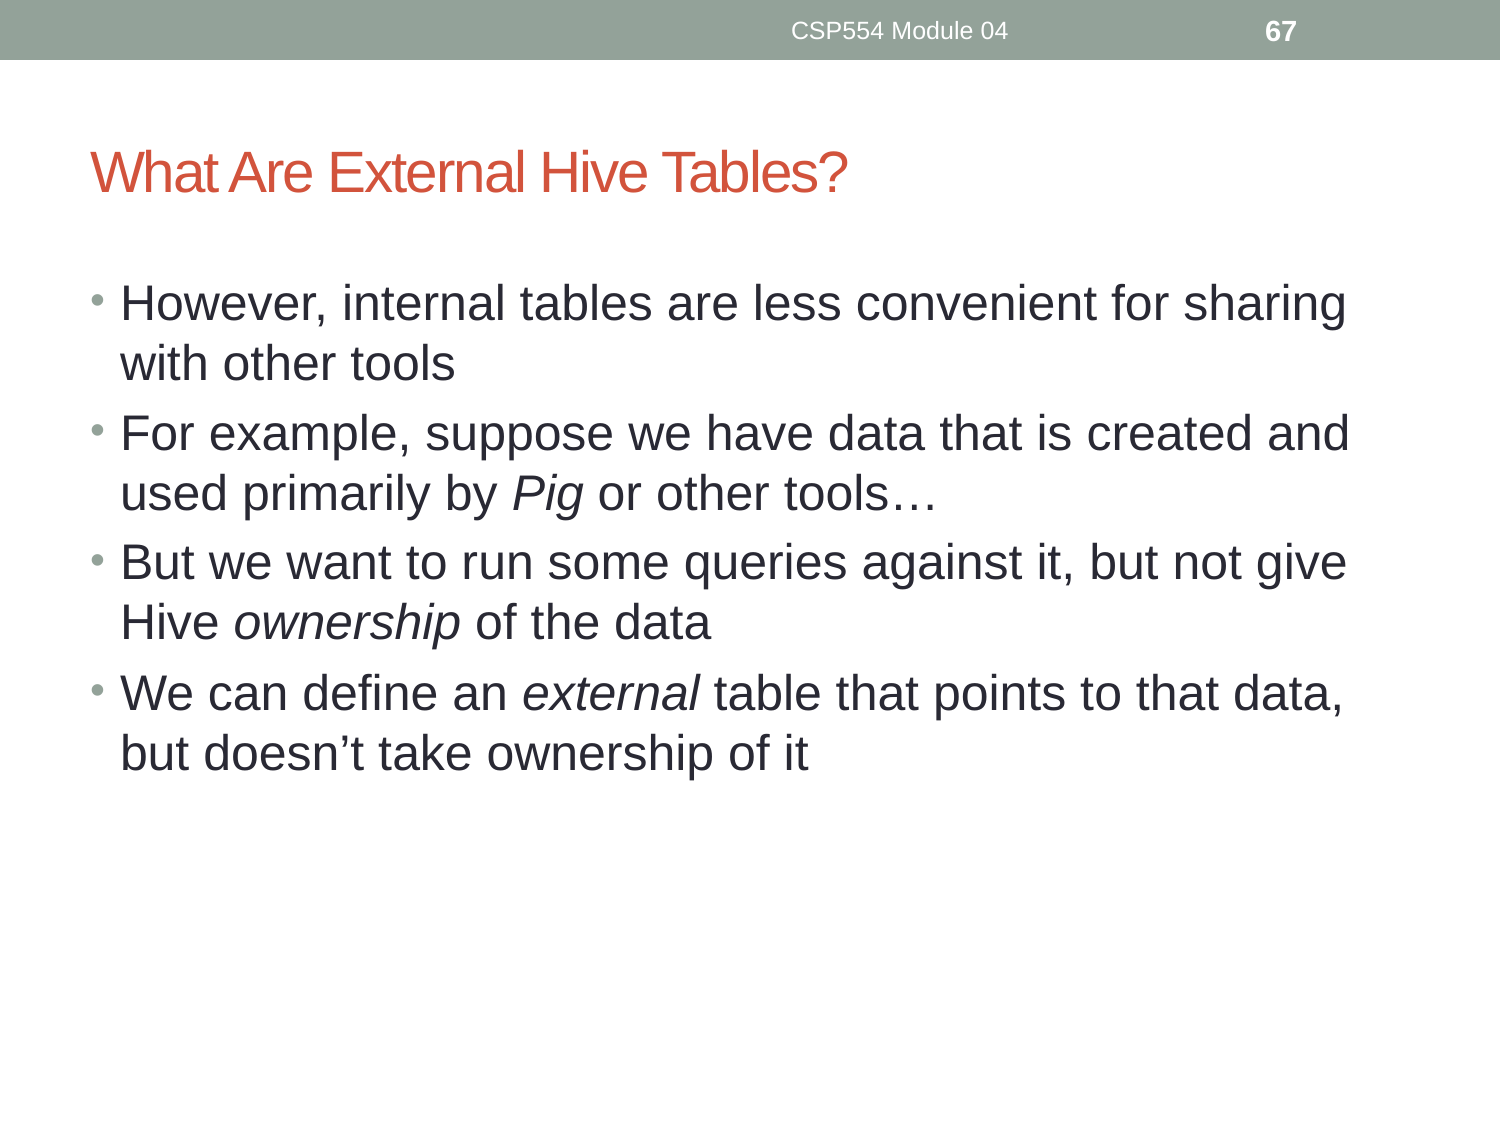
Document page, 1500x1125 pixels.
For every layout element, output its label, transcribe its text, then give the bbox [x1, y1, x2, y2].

footer CSP554 Module 04 [562, 3, 1238, 57]
list However, internal tables are less convenient for sharing with other tools For example, suppose we have data that is created and used primarily by Pig or other tools… But we want to run some queries against it, but not give Hive ownership of the data We can define an external table that points to that data, but doesn’t take ownership of it [75, 262, 1425, 1063]
title What Are External Hive Tables? [75, 87, 1425, 250]
slide_number 67 [1250, 3, 1425, 57]
